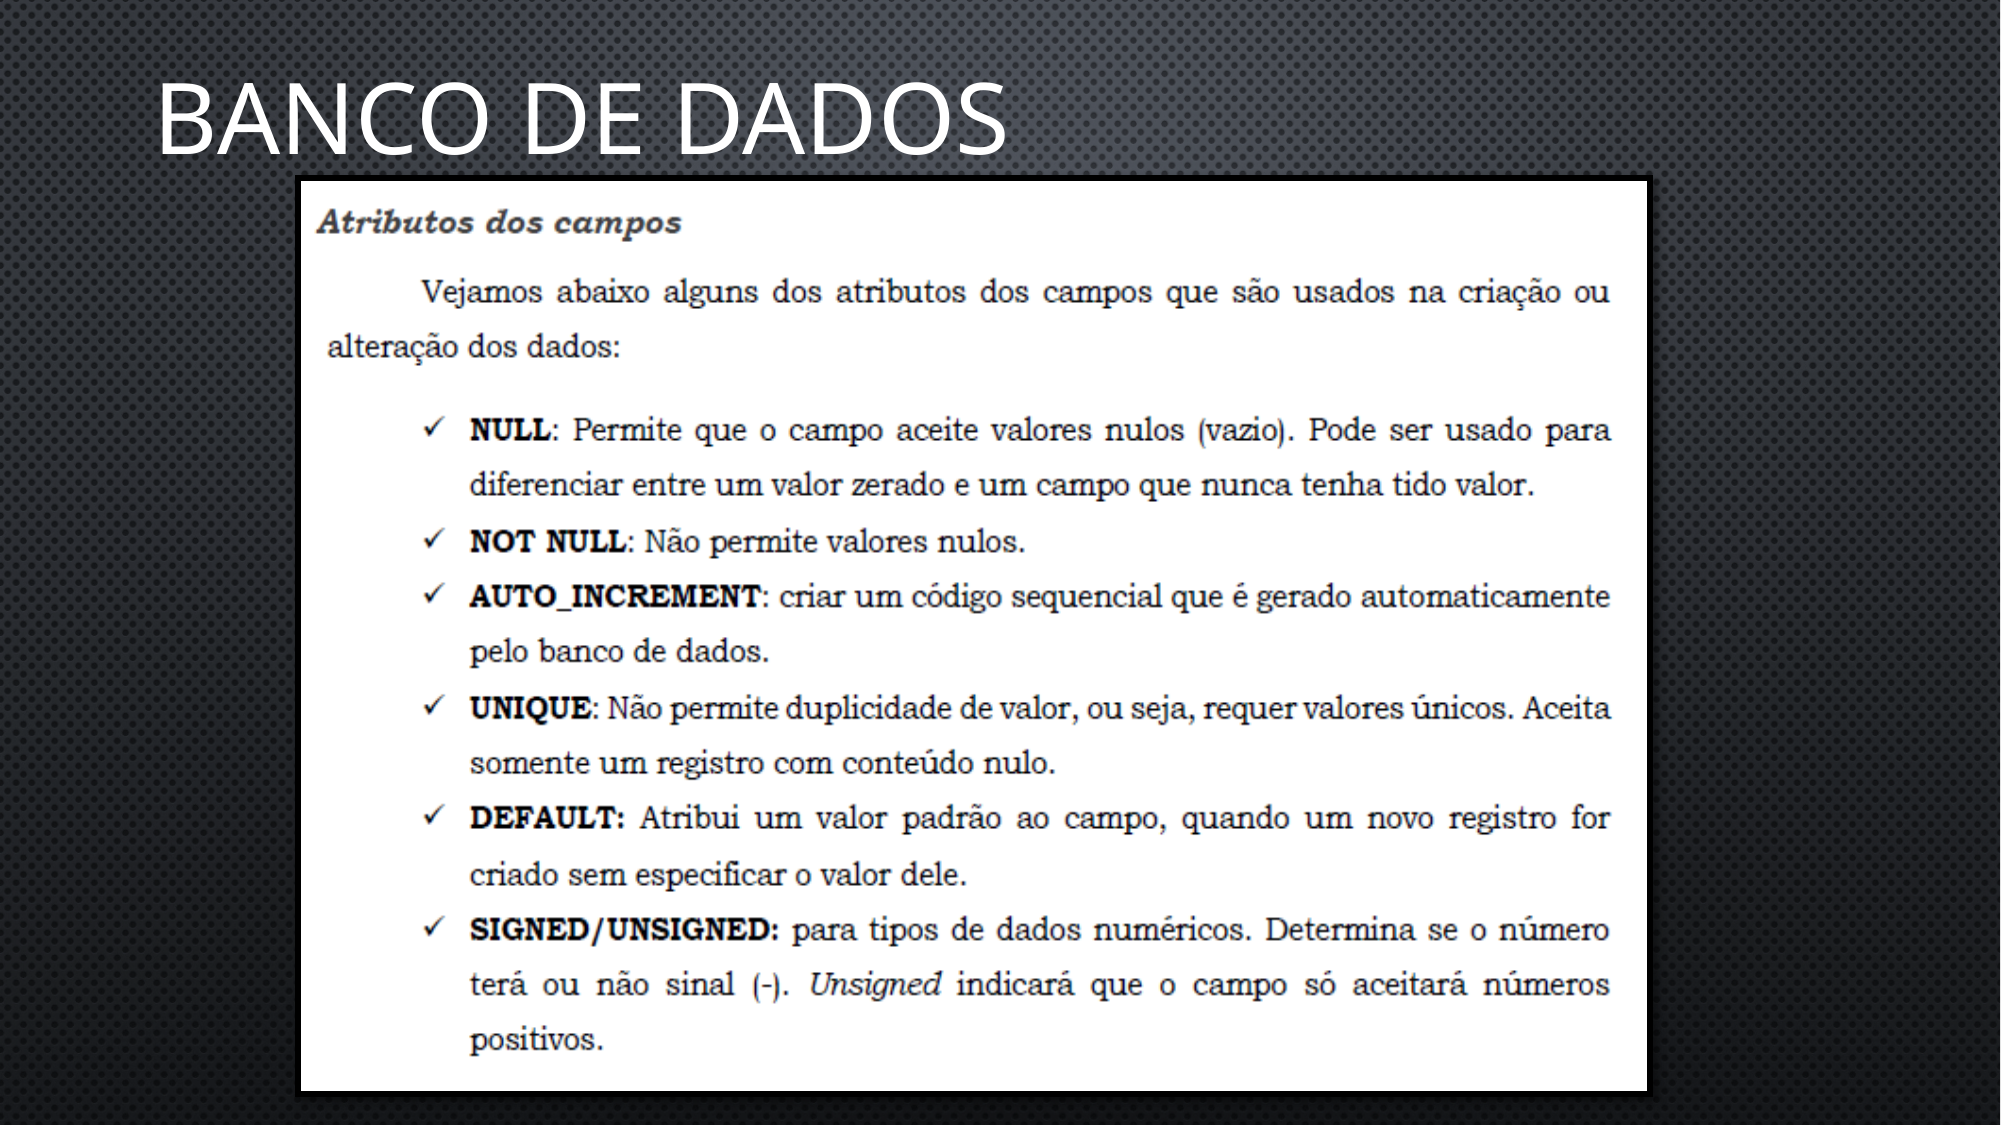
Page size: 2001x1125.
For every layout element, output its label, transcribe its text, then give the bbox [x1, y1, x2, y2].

text_box Banco de dados [69, 46, 1093, 182]
picture [300, 181, 1648, 1092]
